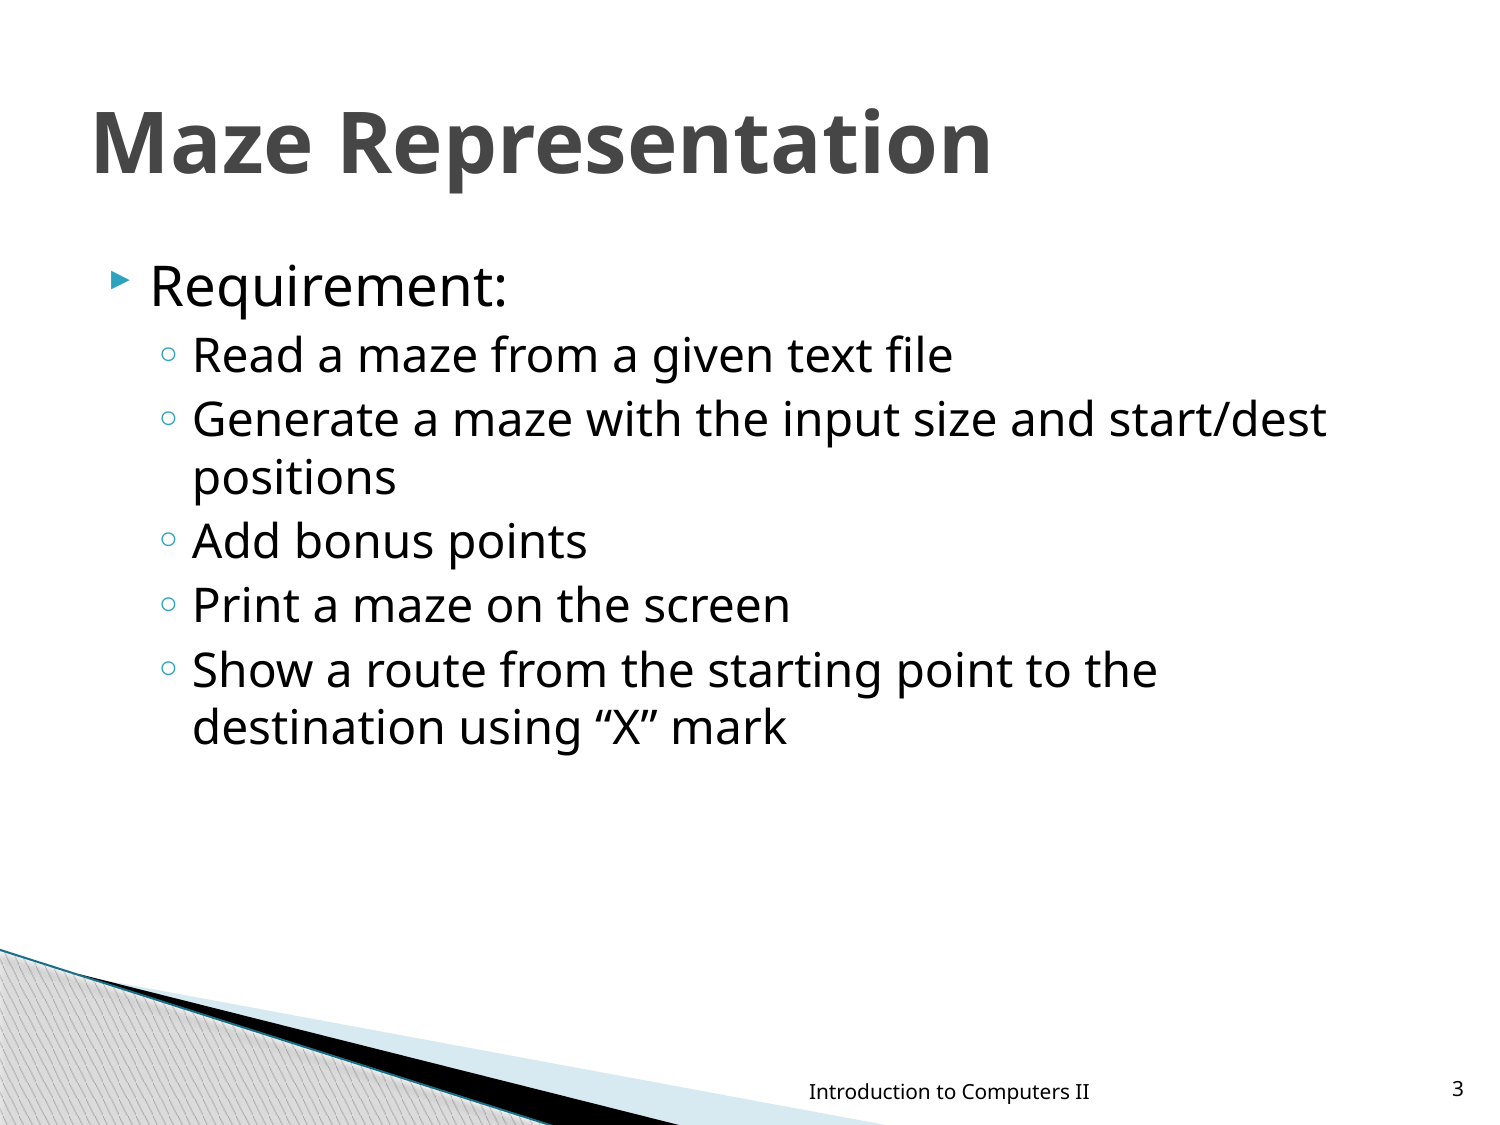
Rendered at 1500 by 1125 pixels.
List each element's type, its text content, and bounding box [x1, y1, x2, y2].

title Maze Representation [75, 45, 1425, 233]
footer Introduction to Computers II [718, 1051, 1105, 1112]
slide_number 3 [1418, 1051, 1479, 1112]
list Requirement: Read a maze from a given text file Generate a maze with the input size and start/dest positions Add bonus points Print a maze on the screen Show a route from the starting point to the destination using “X” mark [74, 242, 1426, 986]
